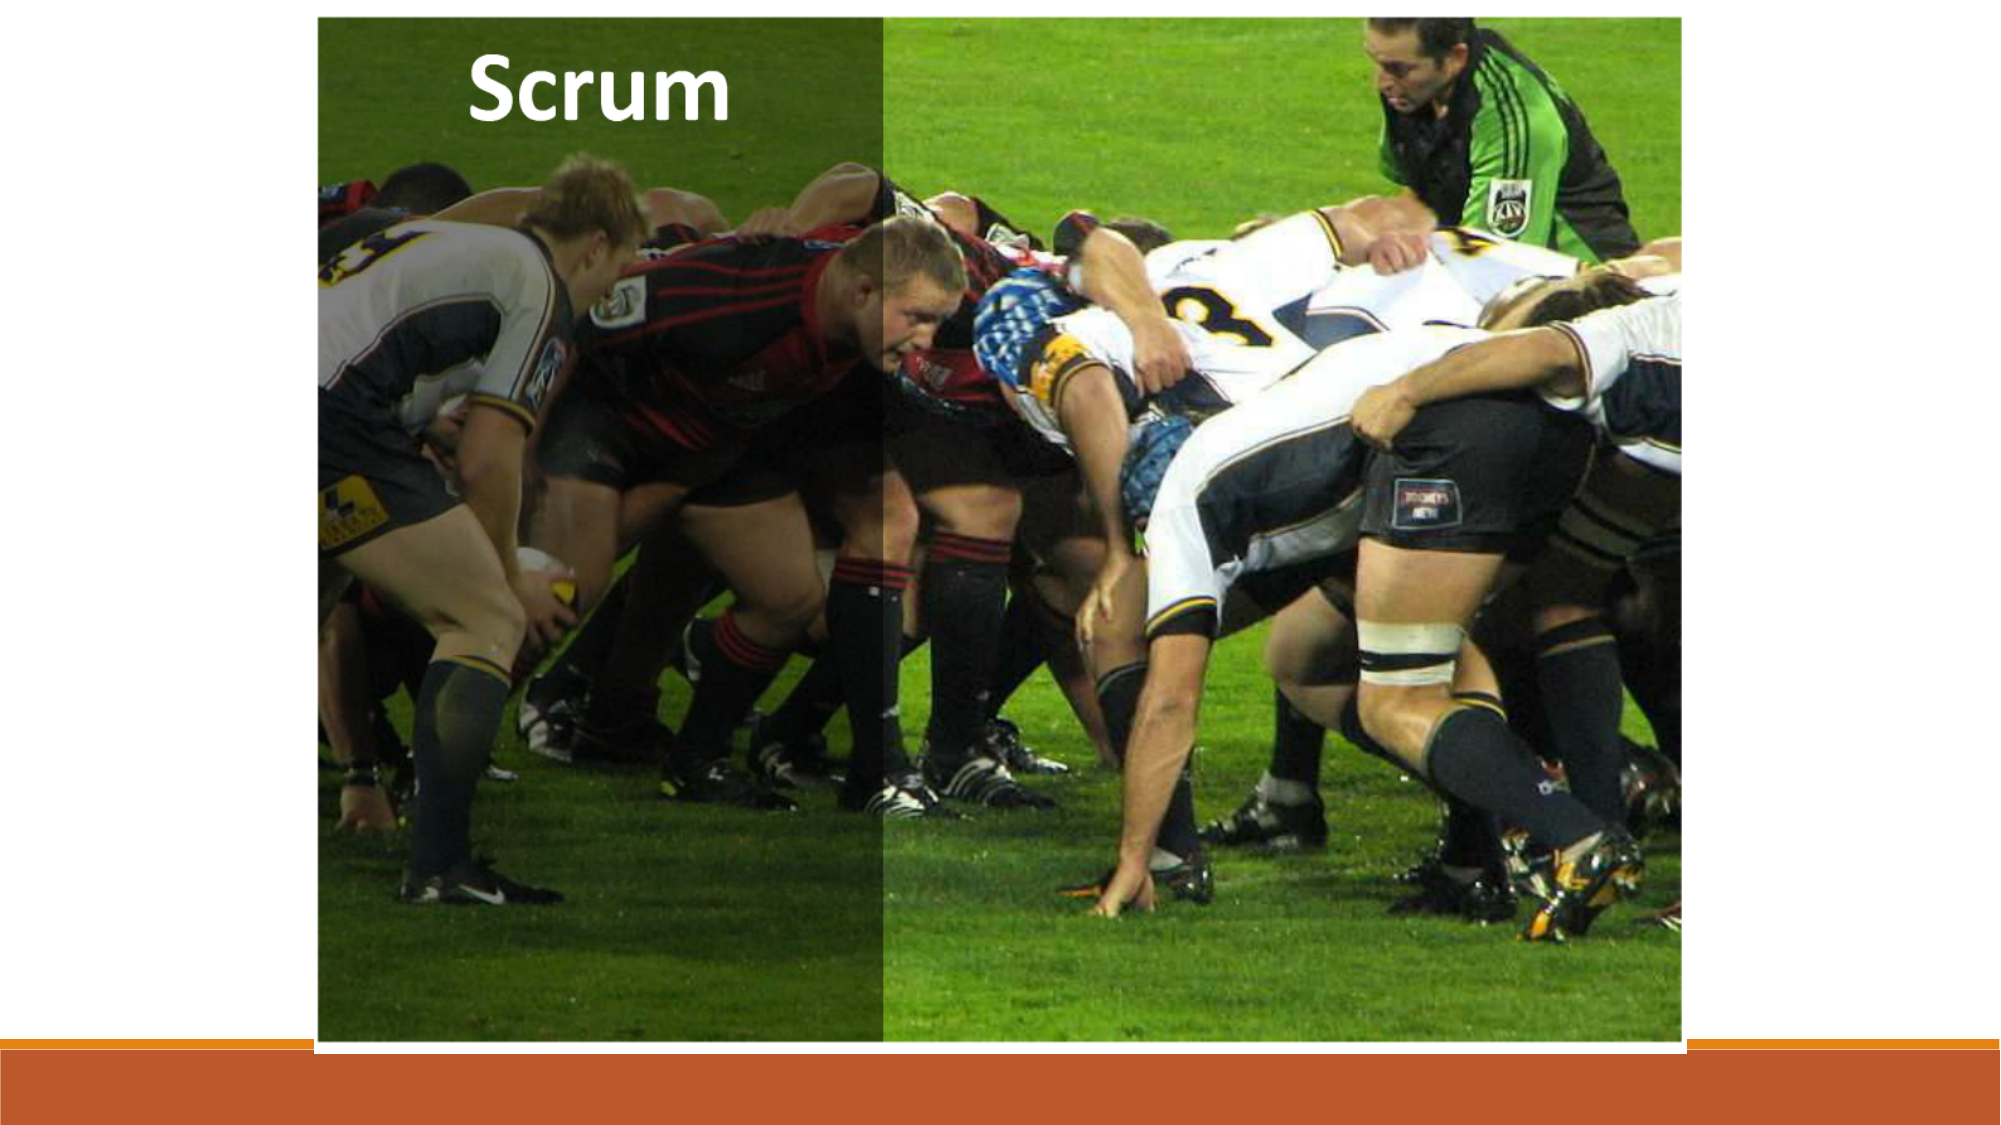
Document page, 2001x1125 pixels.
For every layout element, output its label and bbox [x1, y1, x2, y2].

picture [314, 12, 1687, 1055]
